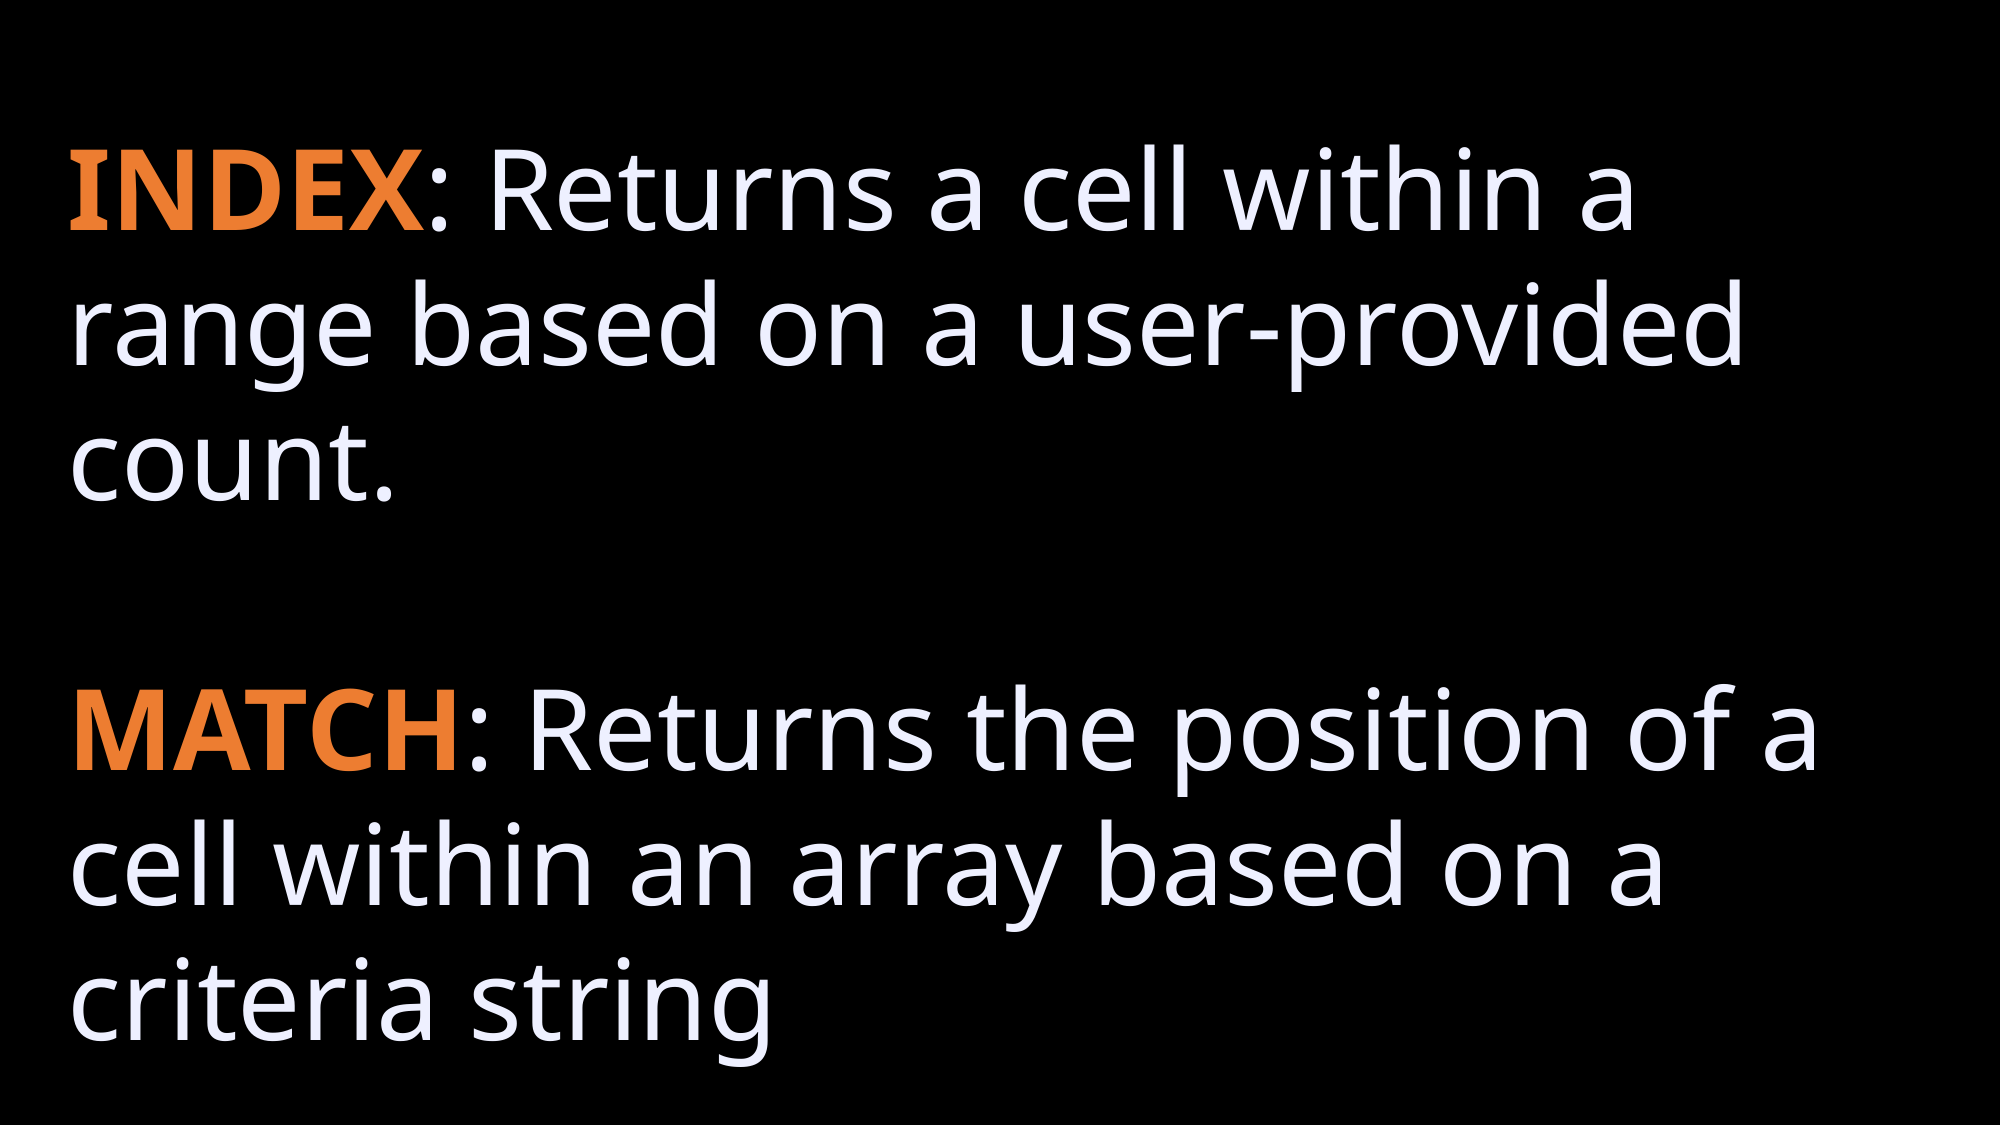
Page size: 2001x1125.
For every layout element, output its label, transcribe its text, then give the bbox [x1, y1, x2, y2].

text_box INDEX: Returns a cell within a range based on a user-provided count. MATCH: Returns the position of a cell within an array based on a criteria string [52, 110, 1947, 1125]
